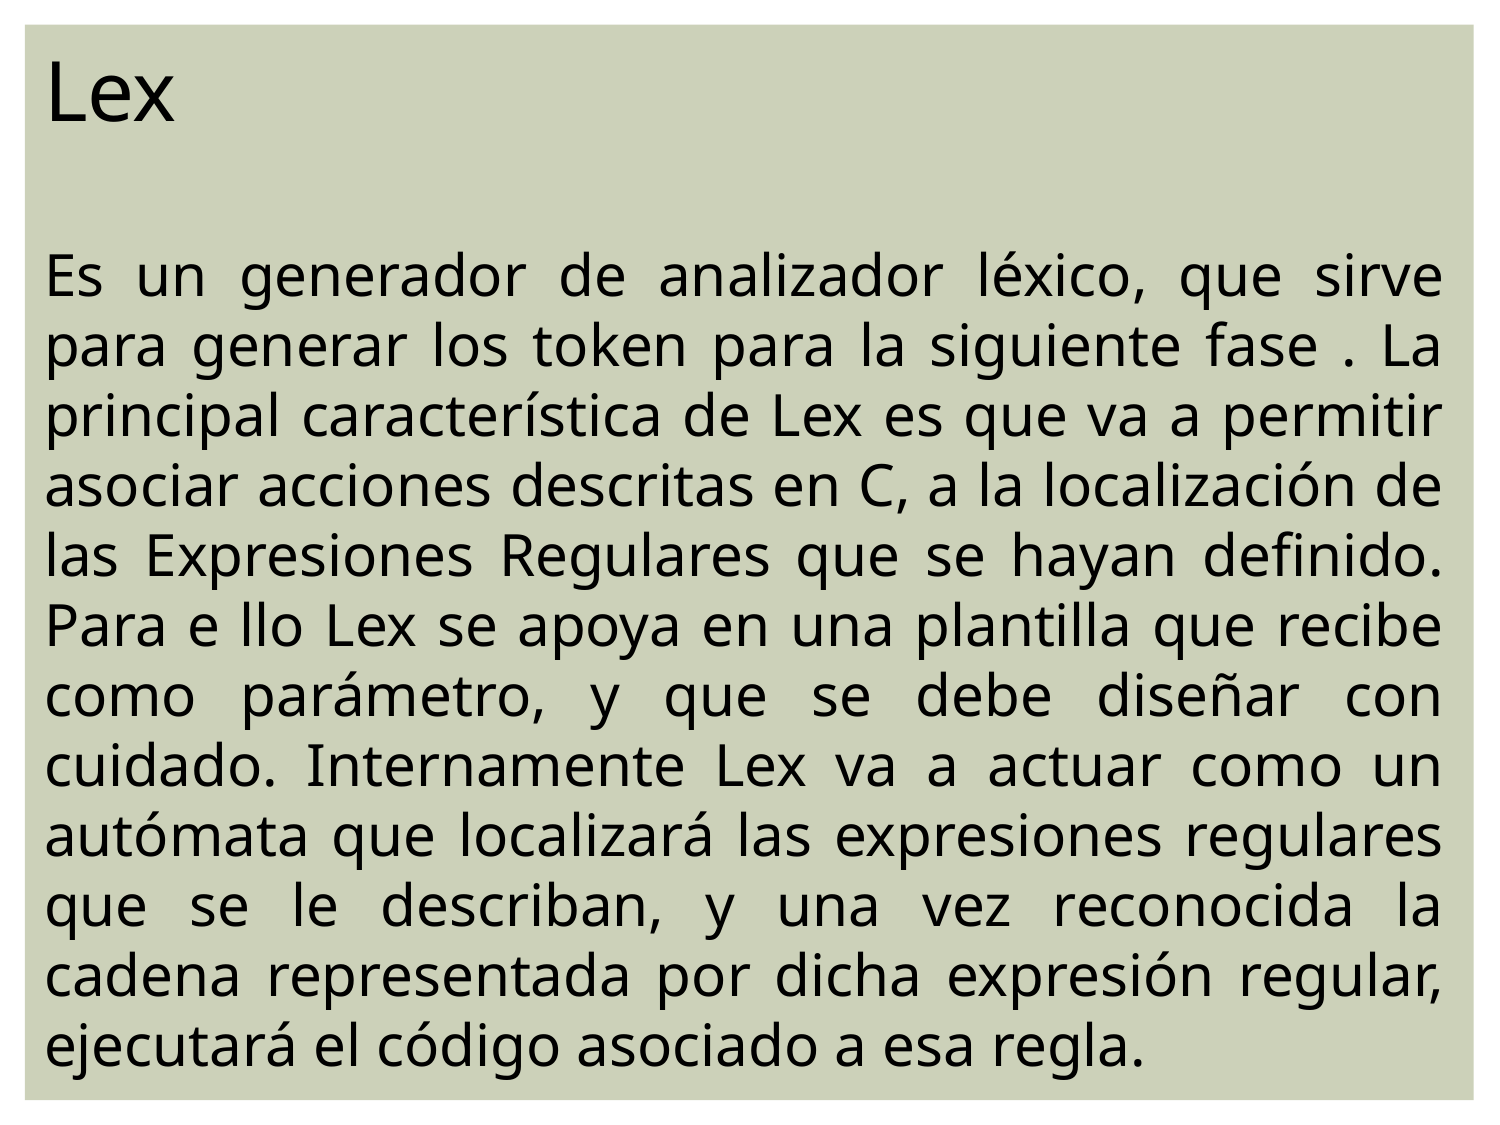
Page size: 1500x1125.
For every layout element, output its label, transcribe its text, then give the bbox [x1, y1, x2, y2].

text_box Lex Es un generador de analizador léxico, que sirve para generar los token para la siguiente fase . La principal característica de Lex es que va a permitir asociar acciones descritas en C, a la localización de las Expresiones Regulares que se hayan definido. Para e llo Lex se apoya en una plantilla que recibe como parámetro, y que se debe diseñar con cuidado. Internamente Lex va a actuar como un autómata que localizará las expresiones regulares que se le describan, y una vez reconocida la cadena representada por dicha expresión regular, ejecutará el código asociado a esa regla. [29, 30, 1459, 1086]
